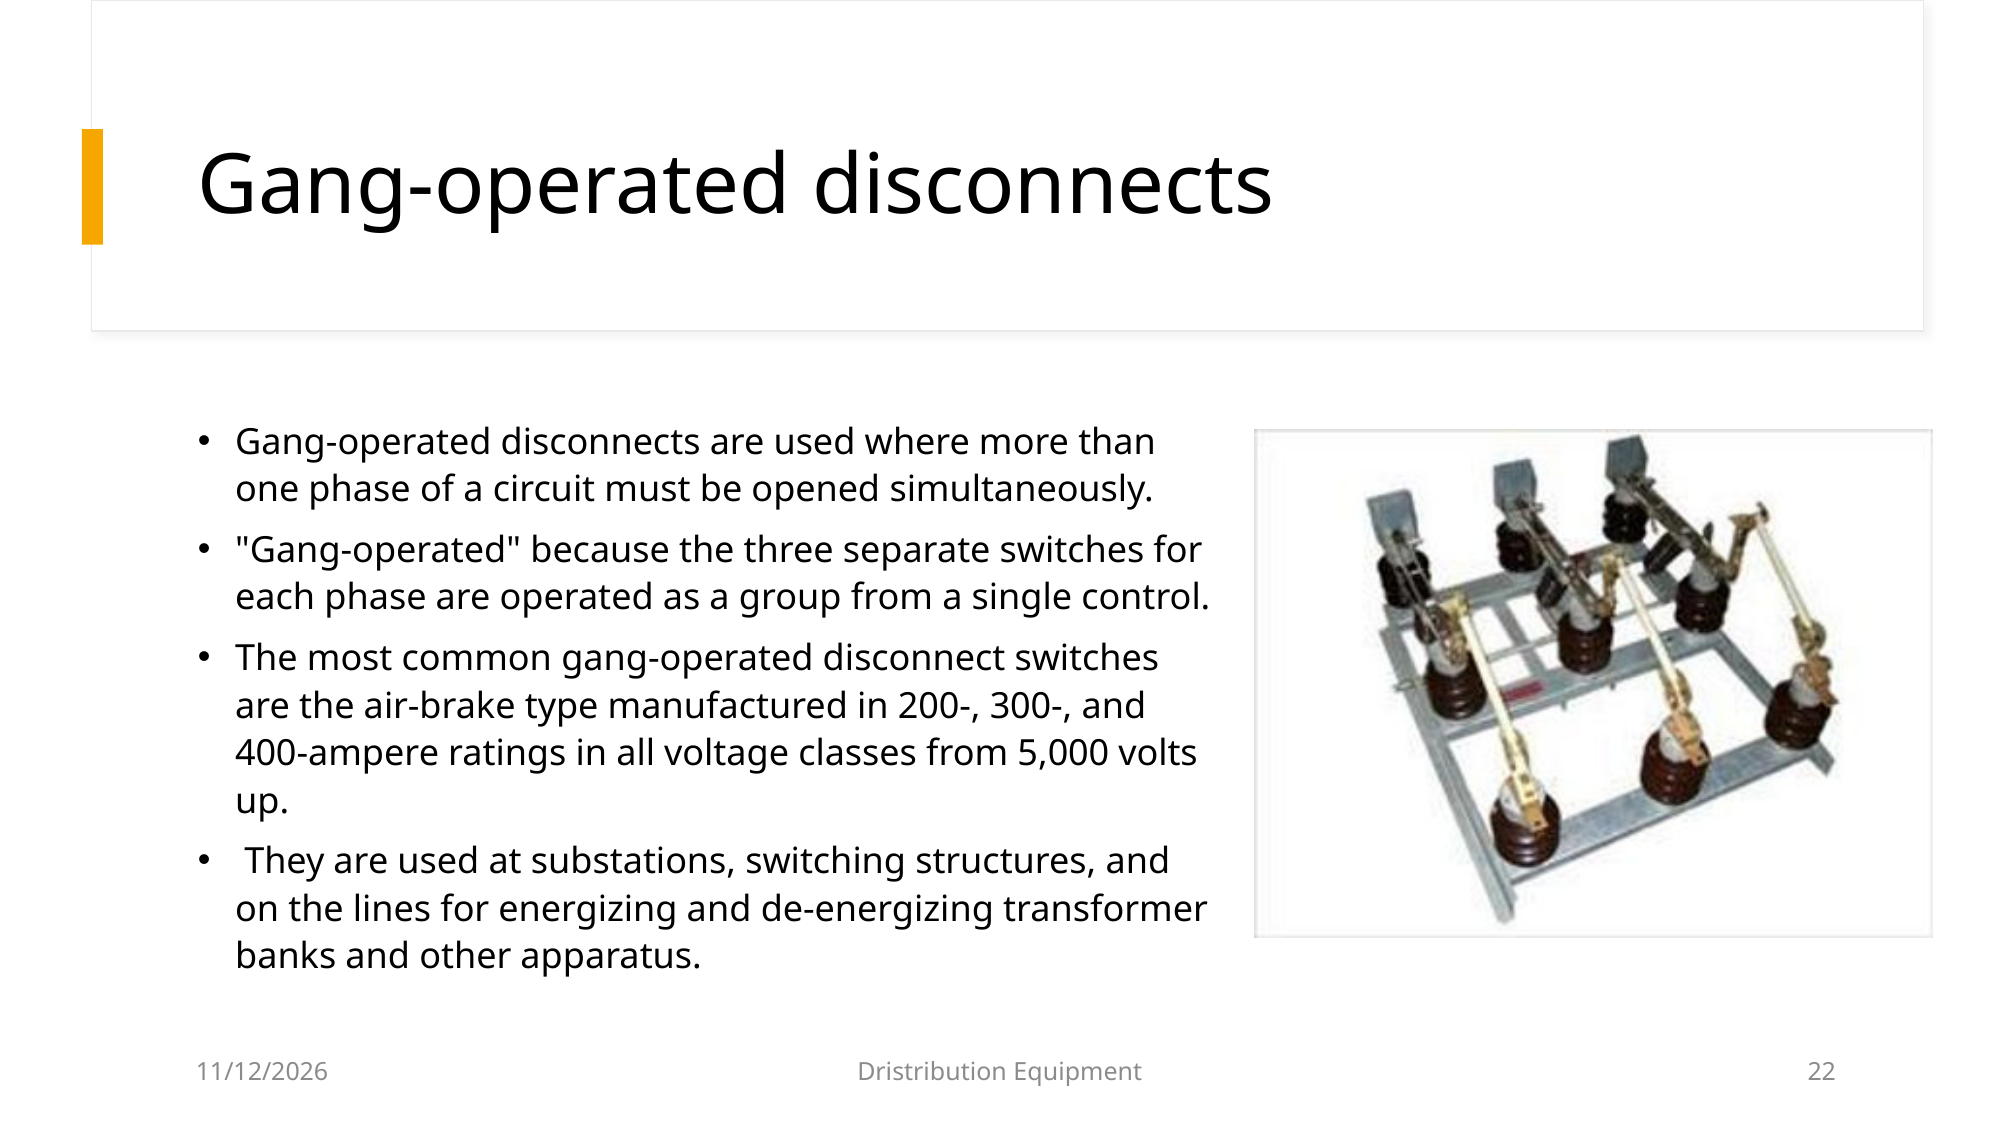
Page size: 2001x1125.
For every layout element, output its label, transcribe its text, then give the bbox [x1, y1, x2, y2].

slide_number 22 [1401, 1042, 1851, 1103]
list Gang-operated disconnects are used where more than one phase of a circuit must be opened simultaneously. "Gang-operated" because the three separate switches for each phase are operated as a group from a single control. The most common gang-operated disconnect switches are the air-brake type manufactured in 200-, 300-, and 400-ampere ratings in all voltage classes from 5,000 volts up. They are used at substations, switching structures, and on the lines for energizing and de-energizing transformer banks and other apparatus. [183, 406, 1232, 1013]
title Gang-operated disconnects [183, 90, 1851, 284]
picture [1254, 429, 1933, 938]
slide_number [180, 1042, 631, 1103]
footer Dristribution Equipment [662, 1042, 1338, 1103]
